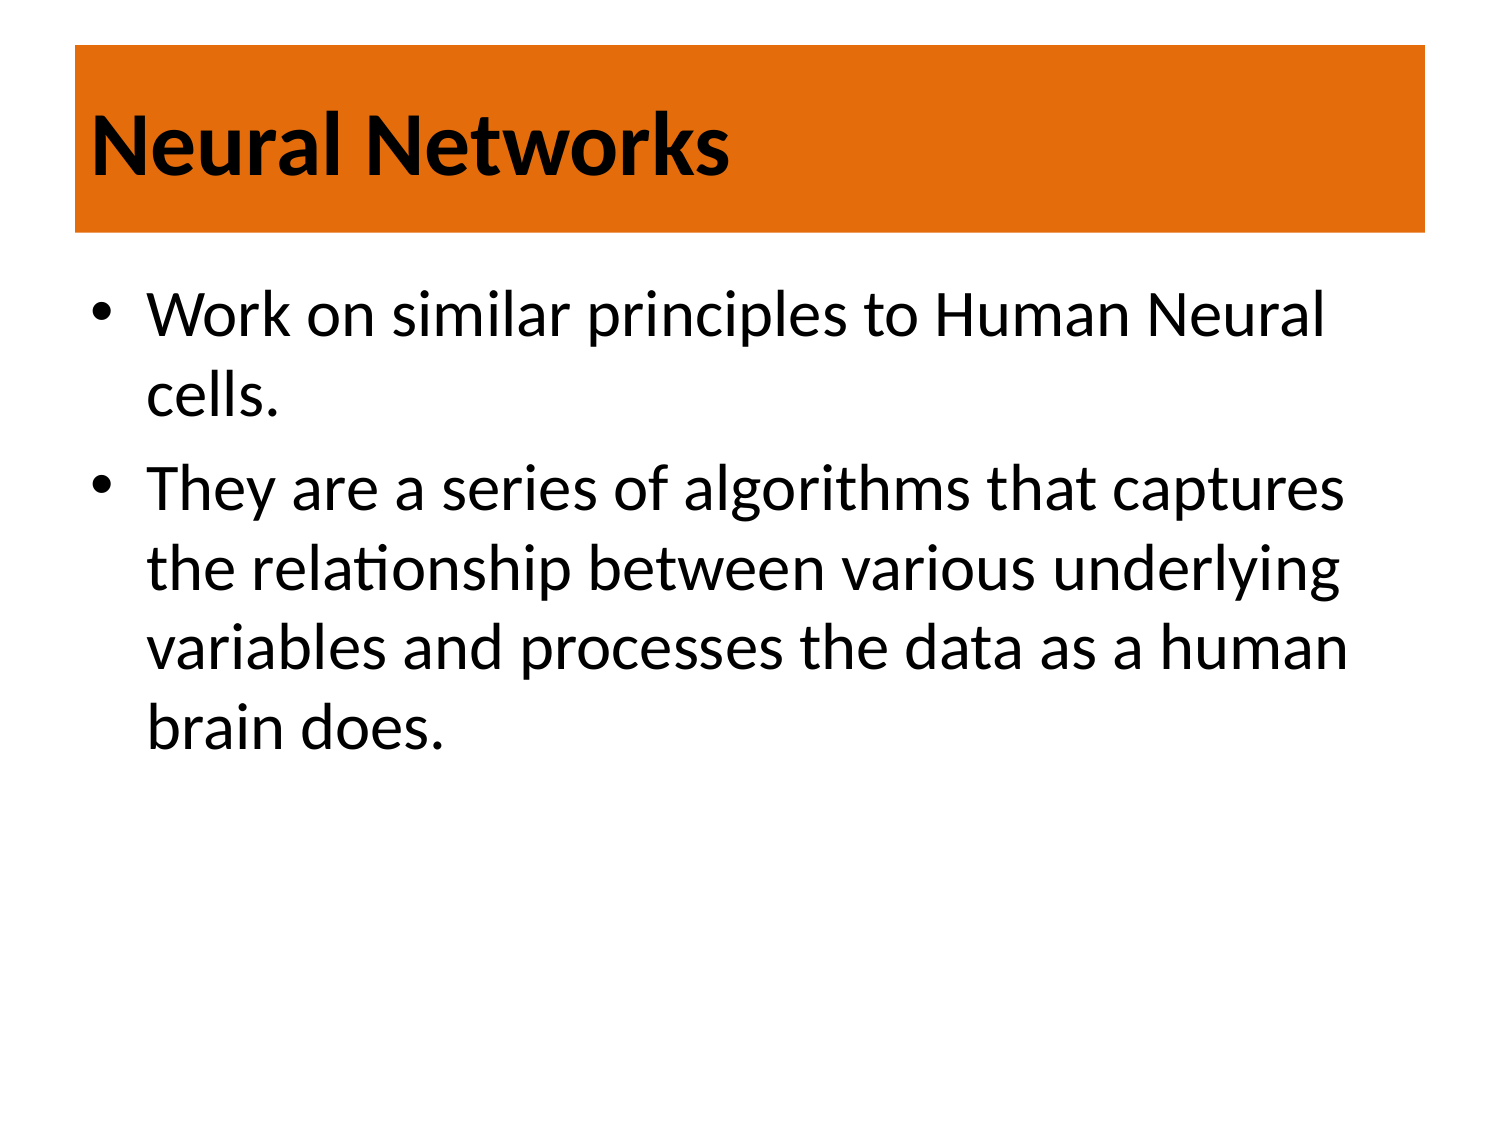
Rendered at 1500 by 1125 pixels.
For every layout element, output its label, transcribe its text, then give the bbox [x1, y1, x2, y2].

title Neural Networks [75, 45, 1425, 233]
list Work on similar principles to Human Neural cells. They are a series of algorithms that captures the relationship between various underlying variables and processes the data as a human brain does. [75, 262, 1425, 1005]
